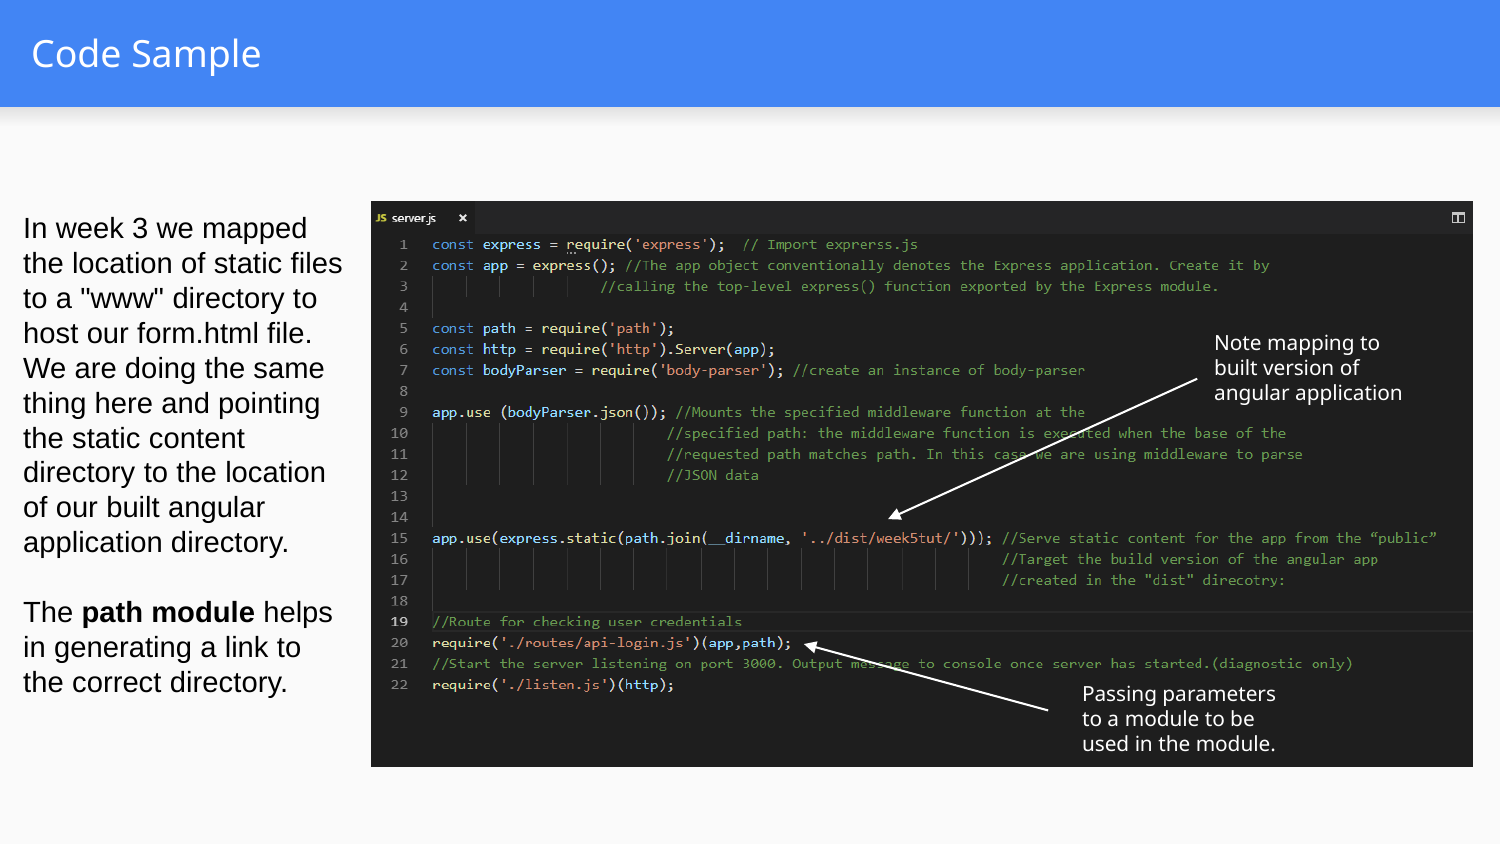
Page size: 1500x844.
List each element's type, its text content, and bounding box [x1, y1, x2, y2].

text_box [803, 643, 1049, 711]
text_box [887, 378, 1198, 520]
picture [370, 201, 1473, 768]
title Code Sample [16, 2, 1464, 102]
text_box In week 3 we mapped the location of static files to a "www" directory to host our form.html file. We are doing the same thing here and pointing the static content directory to the location of our built angular application directory. The path module helps in generating a link to the correct directory. [8, 201, 360, 707]
